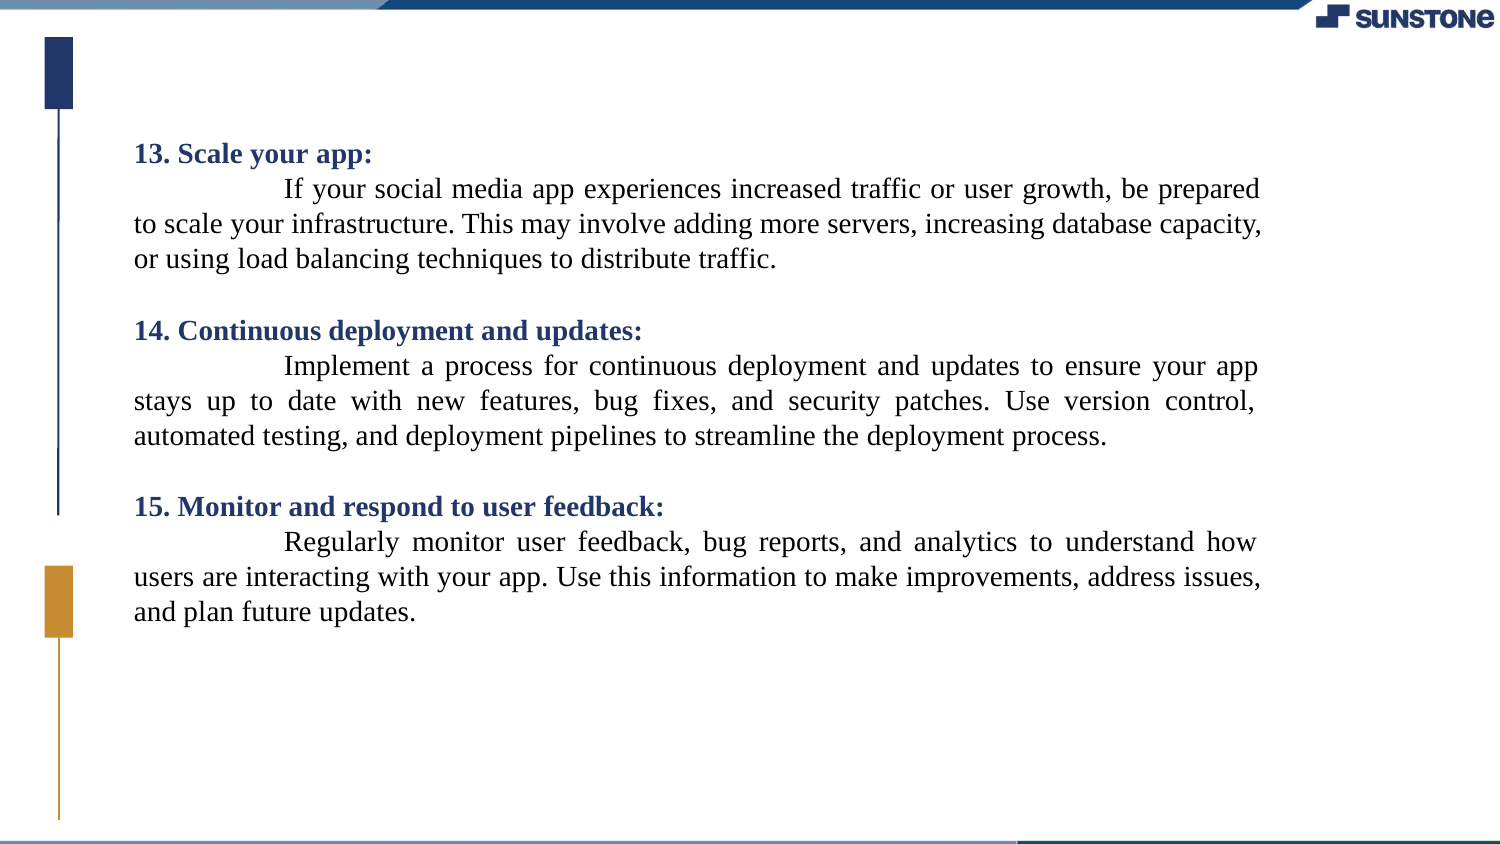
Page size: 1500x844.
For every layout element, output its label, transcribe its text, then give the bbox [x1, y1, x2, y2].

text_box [44, 565, 74, 821]
text_box Scale your app: If your social media app experiences increased traffic or user growth, be prepared to scale your infrastructure. This may involve adding more servers, increasing database capacity, or using load balancing techniques to distribute traffic. Continuous deployment and updates: Implement a process for continuous deployment and updates to ensure your app stays up to date with new features, bug fixes, and security patches. Use version control, automated testing, and deployment pipelines to streamline the deployment process. Monitor and respond to user feedback: Regularly monitor user feedback, bug reports, and analytics to understand how users are interacting with your app. Use this information to make improvements, address issues, and plan future updates. [131, 132, 1271, 628]
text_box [44, 36, 74, 517]
text_box [0, 0, 1500, 844]
